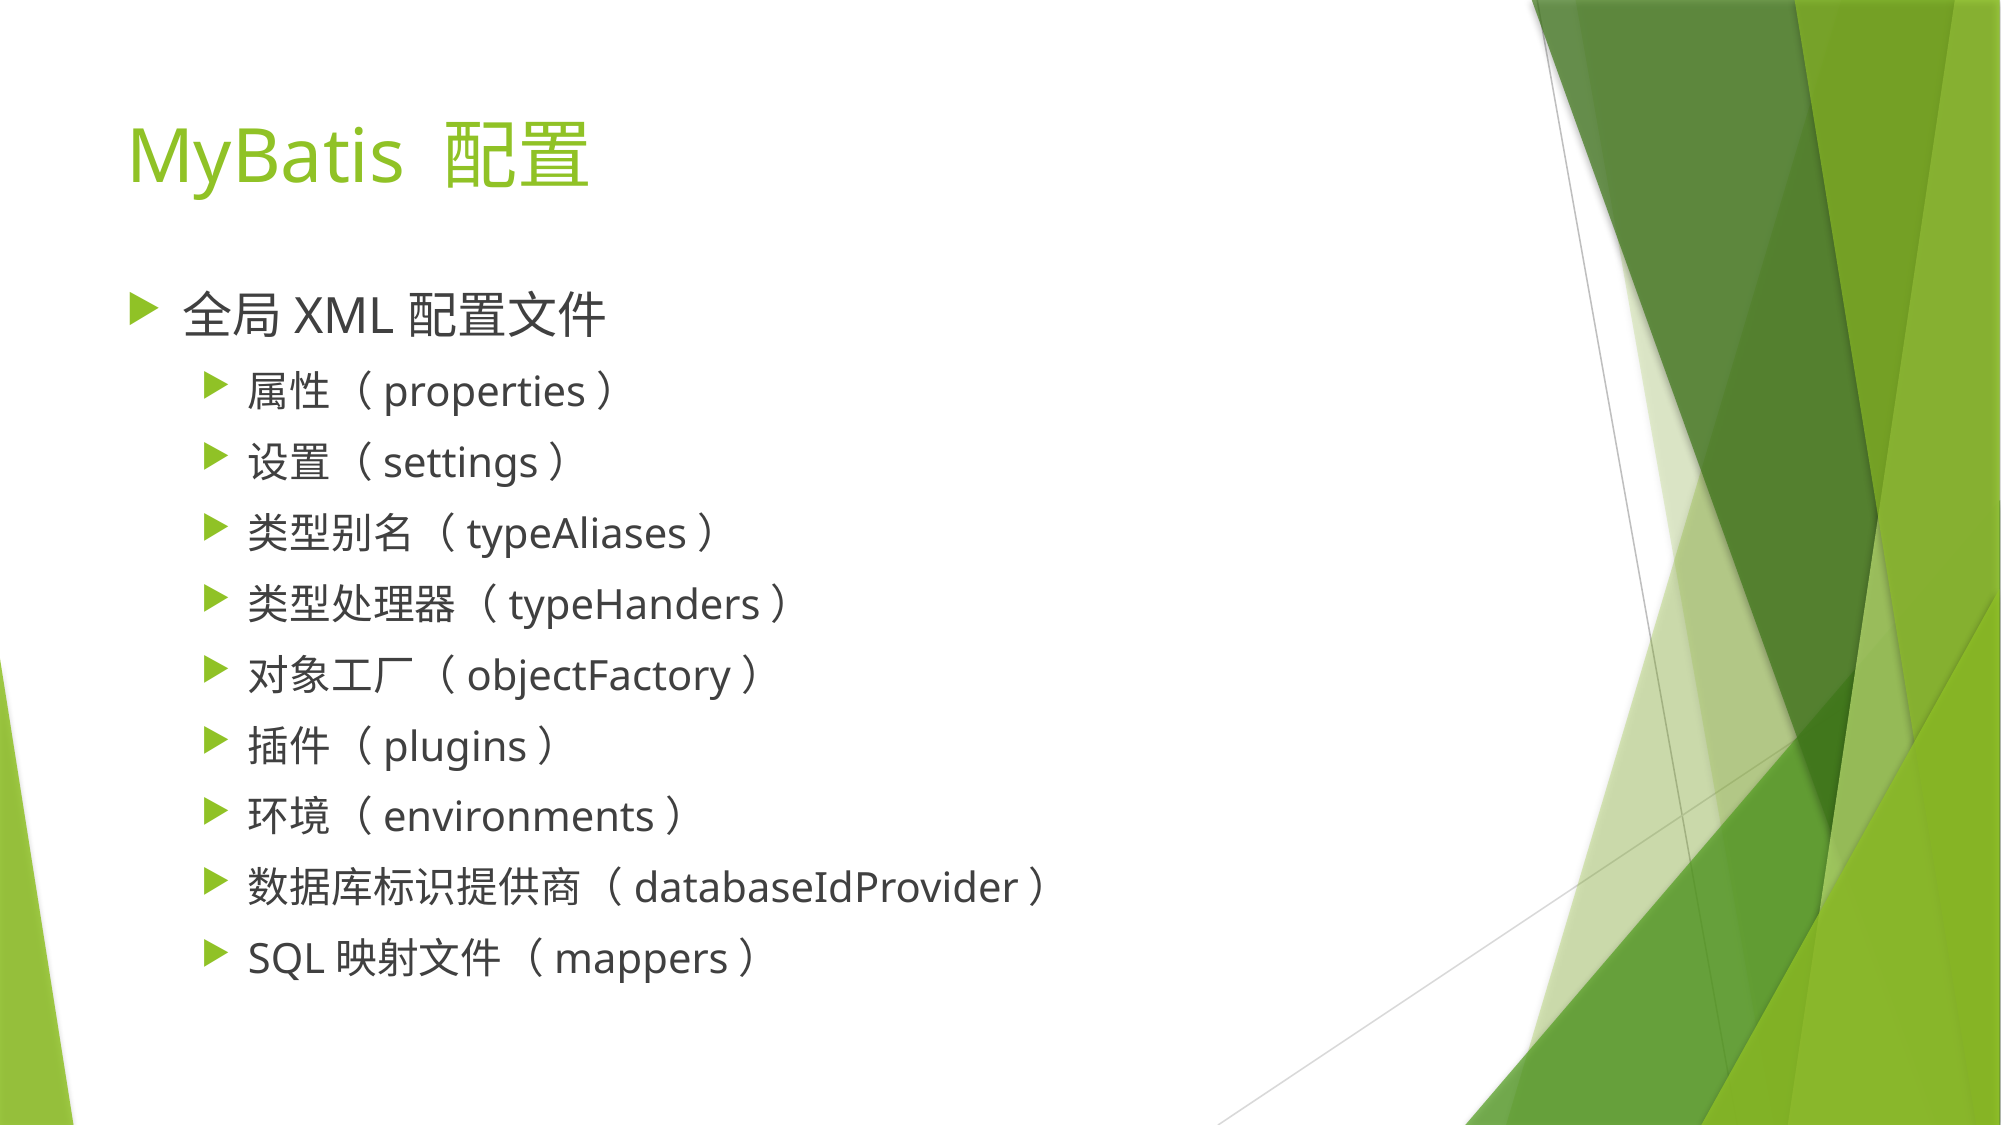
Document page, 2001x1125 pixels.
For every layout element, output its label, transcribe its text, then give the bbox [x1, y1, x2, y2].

title MyBatis 配置 [111, 99, 1522, 276]
list 全局XML配置文件 属性（properties） 设置（settings） 类型别名（typeAliases） 类型处理器（typeHanders） 对象工厂（objectFactory） 插件（plugins） 环境（environments） 数据库标识提供商（databaseIdProvider） SQL映射文件（mappers） [111, 276, 1522, 1099]
